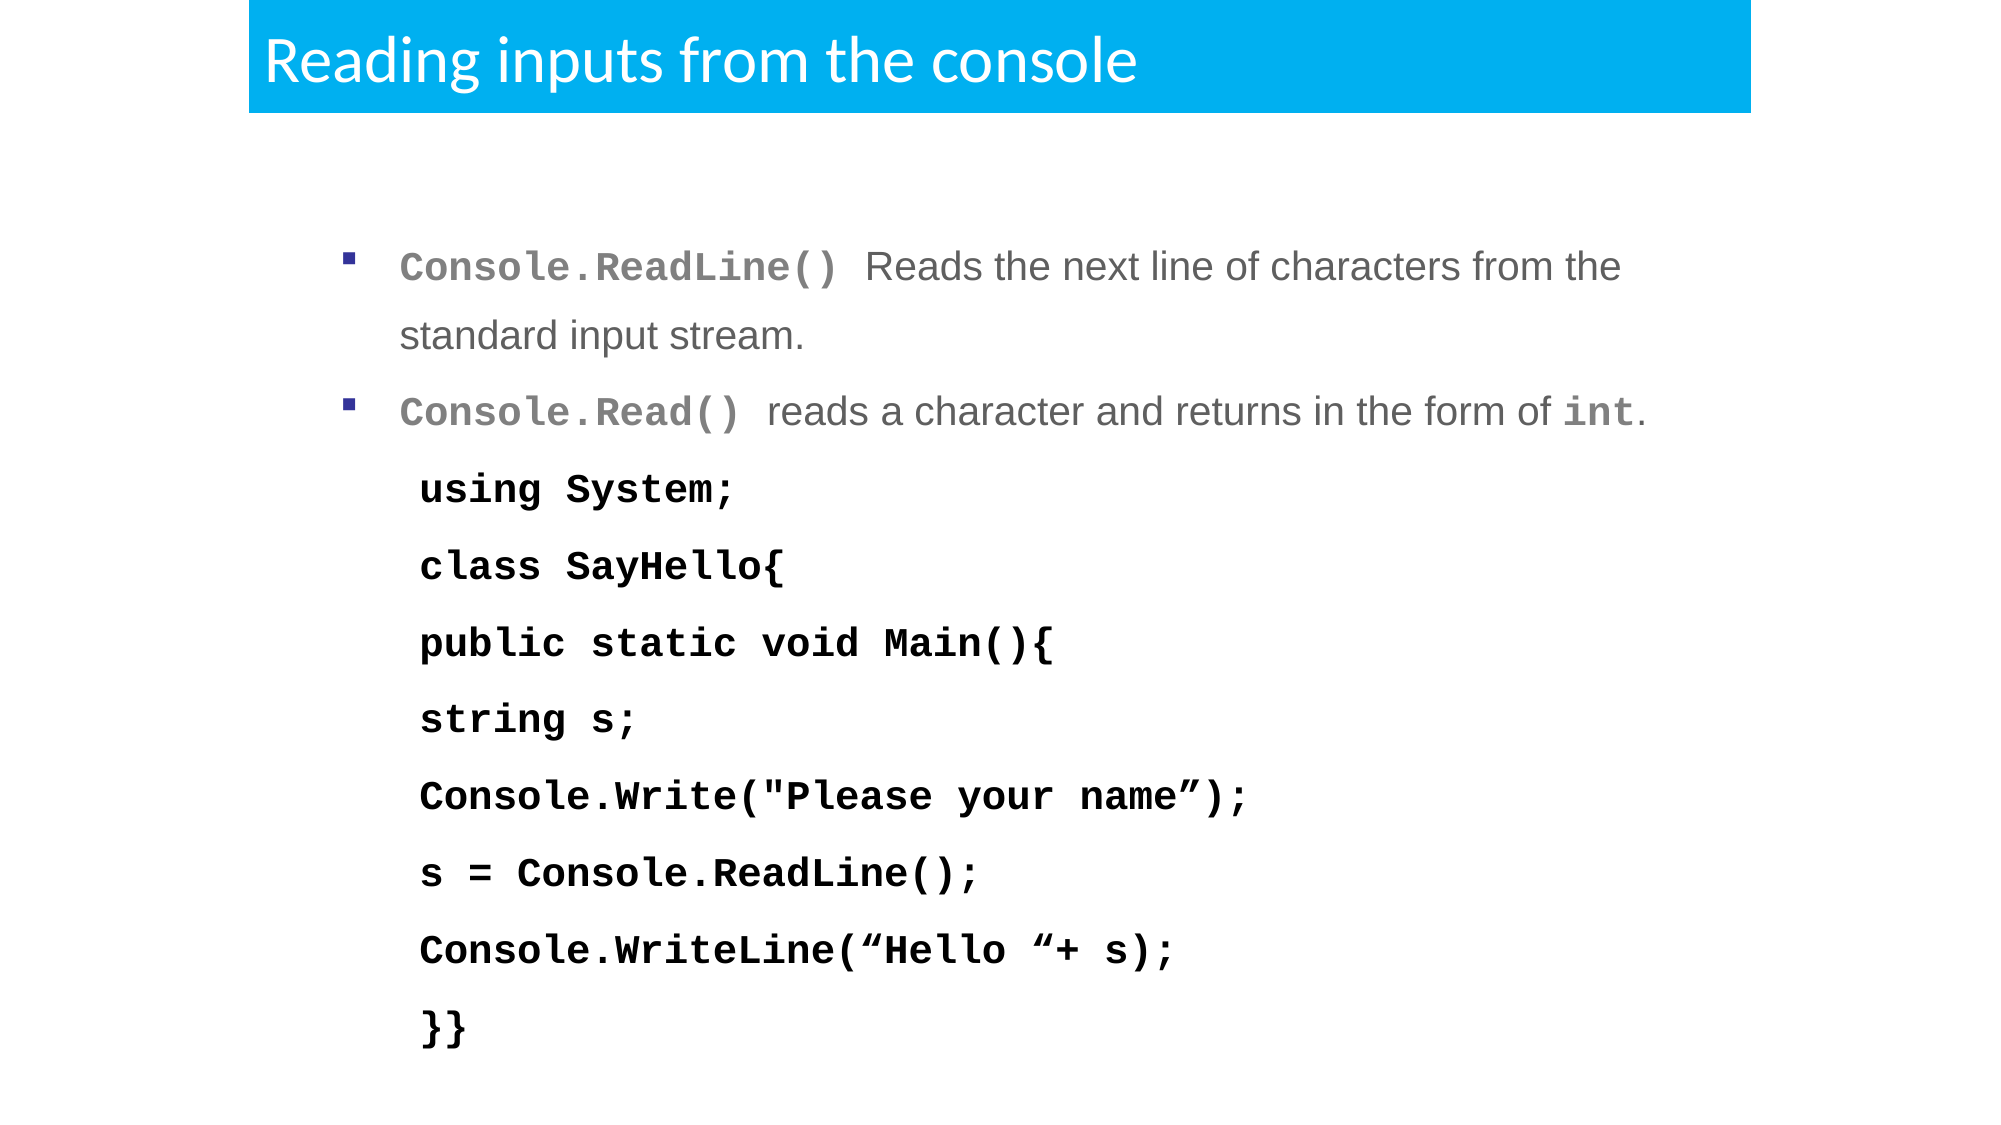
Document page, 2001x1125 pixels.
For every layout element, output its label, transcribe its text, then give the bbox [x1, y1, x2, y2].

list [312, 187, 1663, 993]
text_box Reading inputs from the console [249, 0, 1751, 113]
text_box Console.ReadLine() Reads the next line of characters from the standard input stream. Console.Read() reads a character and returns in the form of int. using System; class SayHello{ public static void Main(){ string s; Console.Write("Please your name”); s = Console.ReadLine(); Console.WriteLine(“Hello “+ s); }} [324, 212, 1675, 1075]
